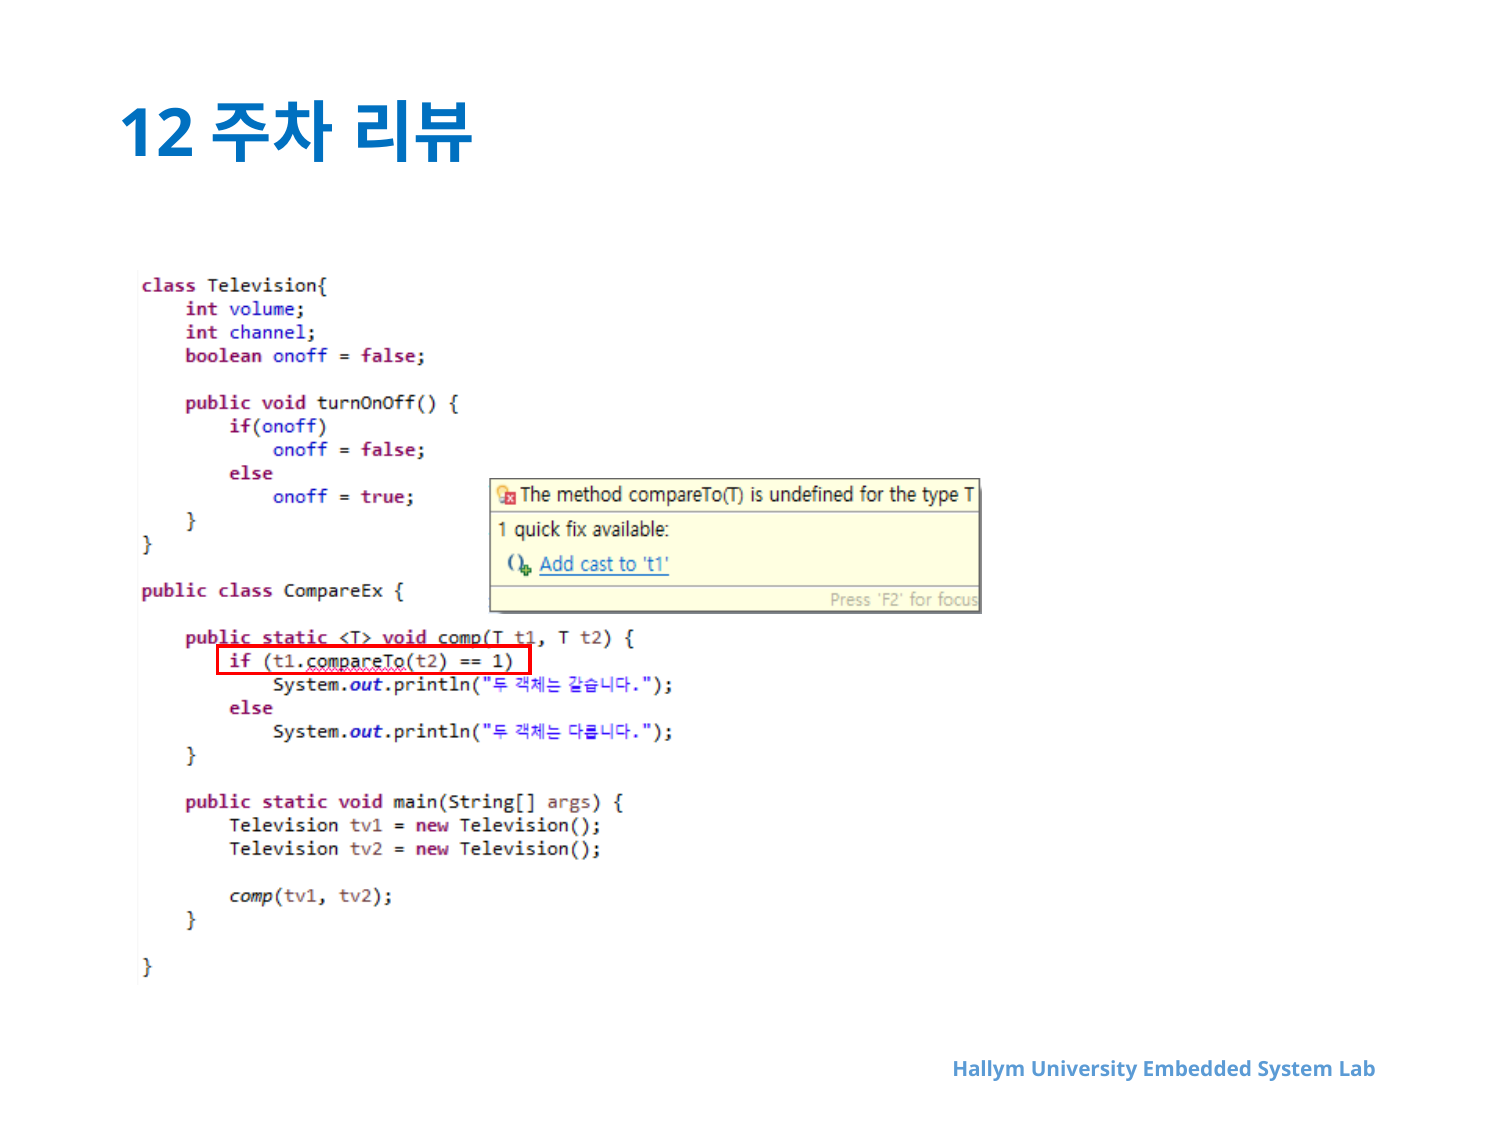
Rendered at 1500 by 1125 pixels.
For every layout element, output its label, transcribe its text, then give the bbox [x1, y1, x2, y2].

picture [137, 270, 982, 985]
footer Hallym University Embedded System Lab [876, 1039, 1452, 1100]
title 12주차 리뷰 [103, 59, 1397, 211]
